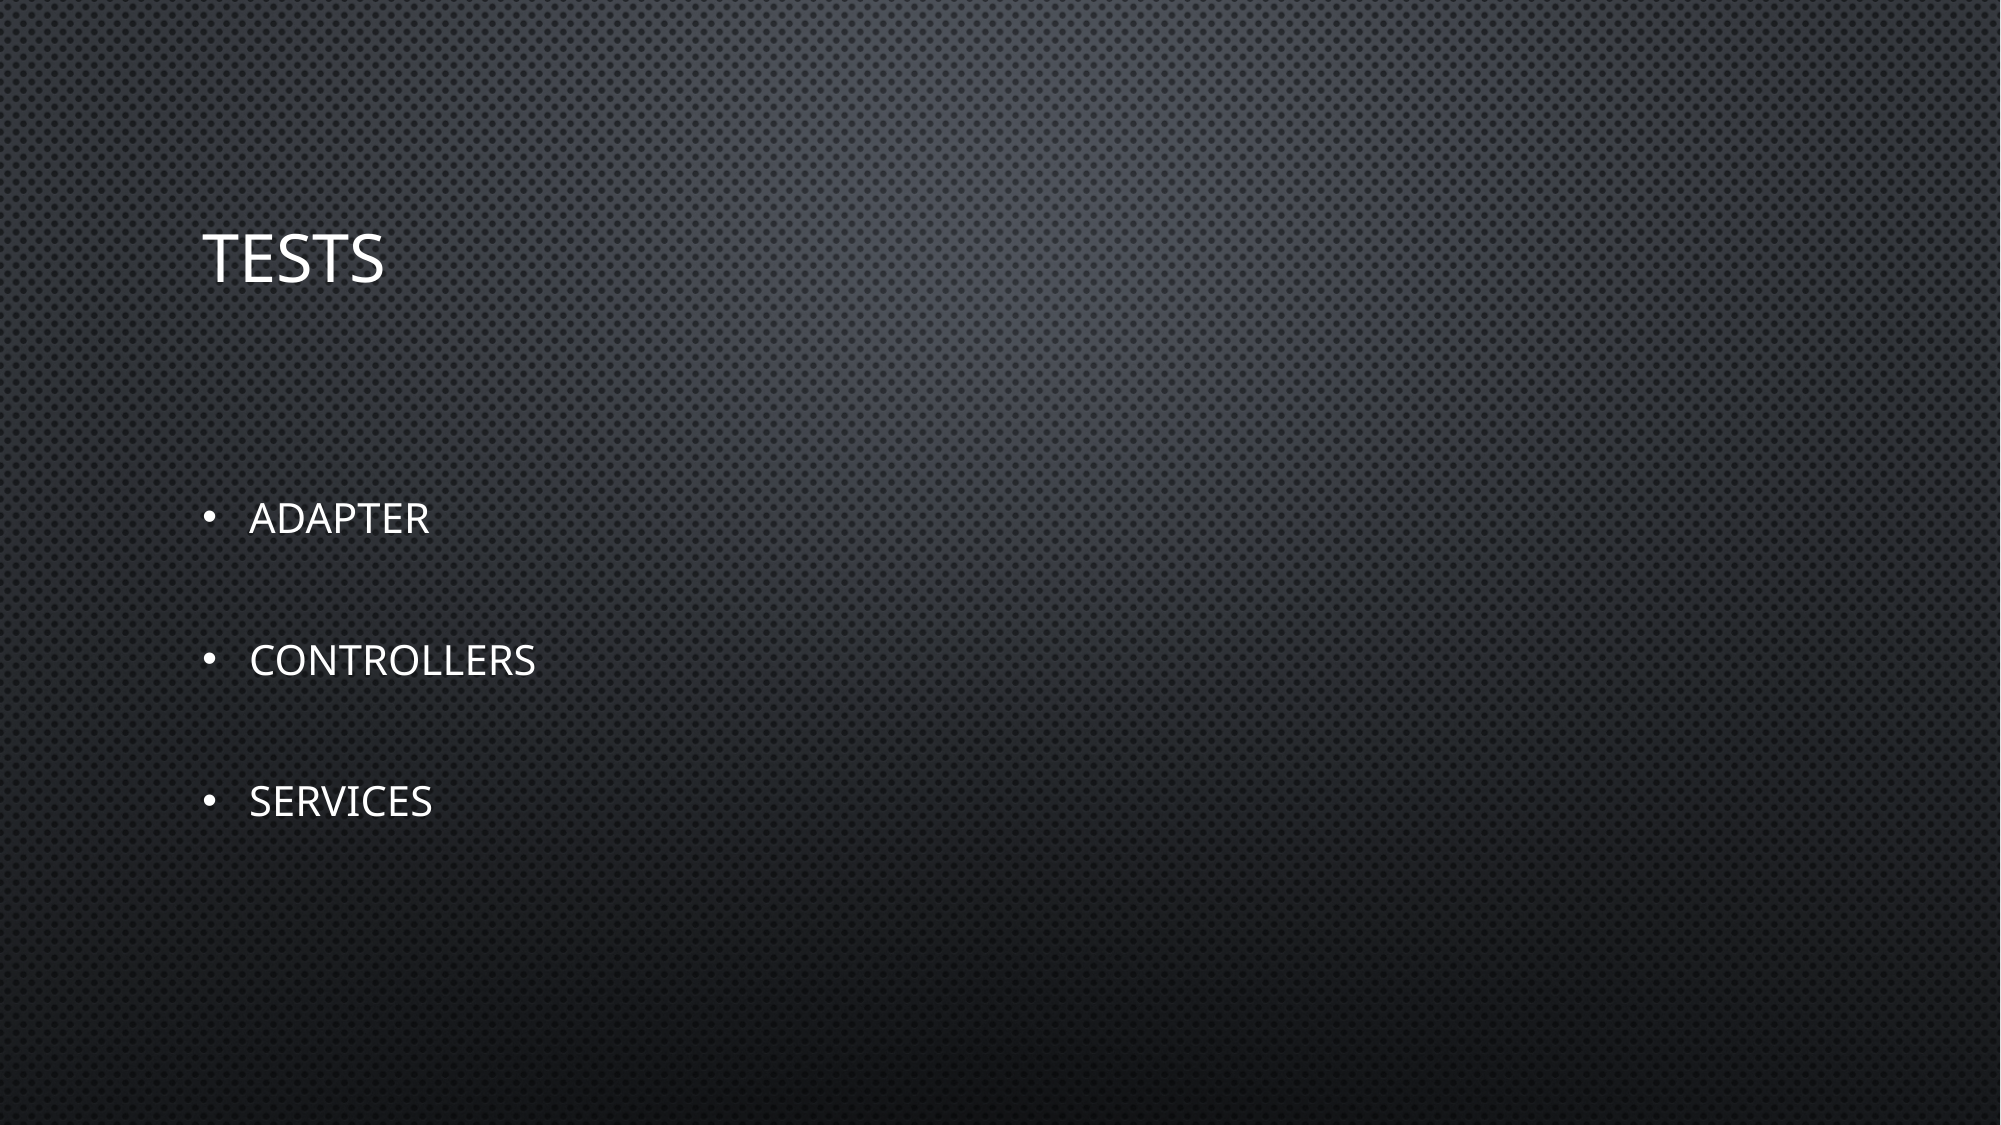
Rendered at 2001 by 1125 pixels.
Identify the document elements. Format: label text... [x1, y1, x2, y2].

title tests [187, 99, 1813, 413]
list Adapter Controllers Services [187, 437, 1813, 950]
